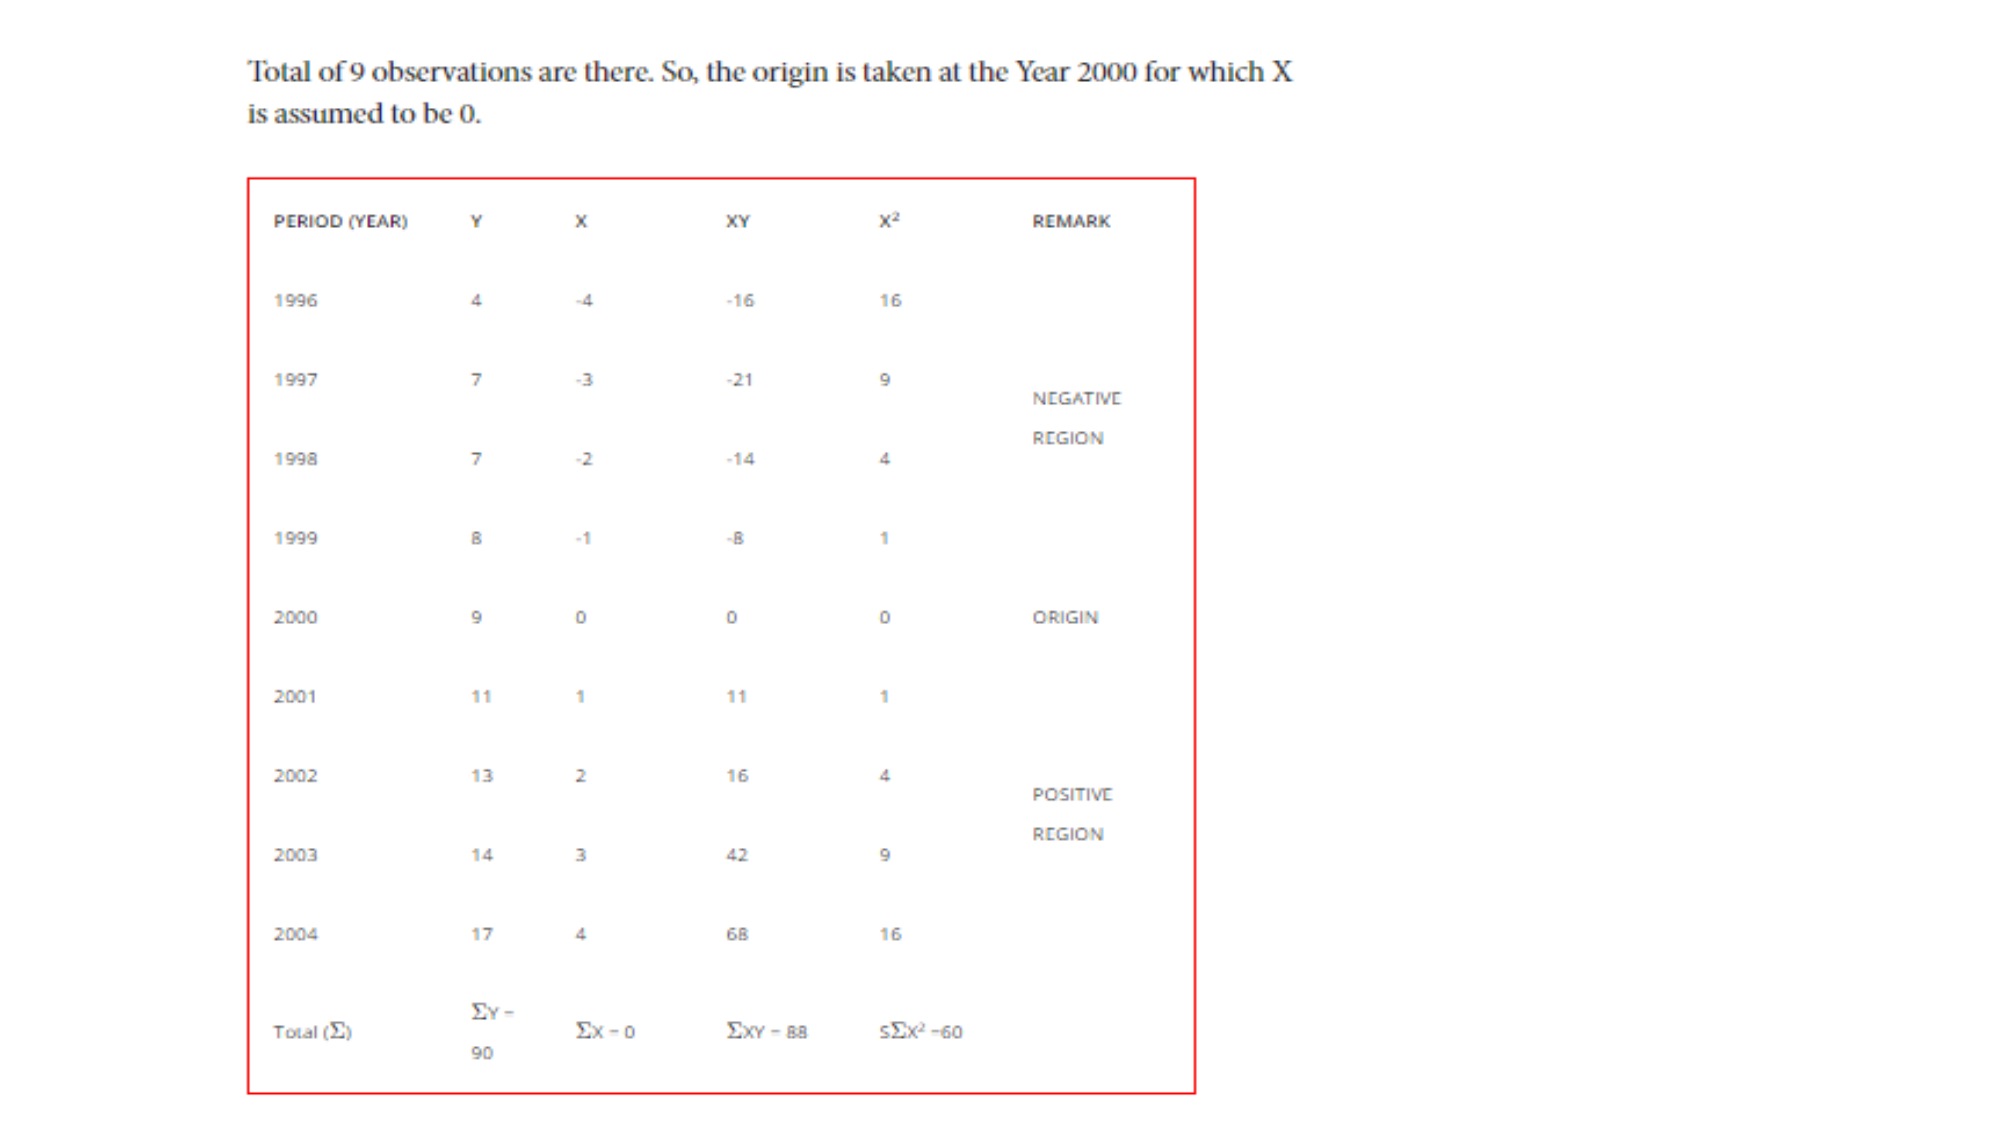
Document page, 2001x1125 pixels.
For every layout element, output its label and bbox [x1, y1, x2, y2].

picture [171, 32, 1367, 1125]
